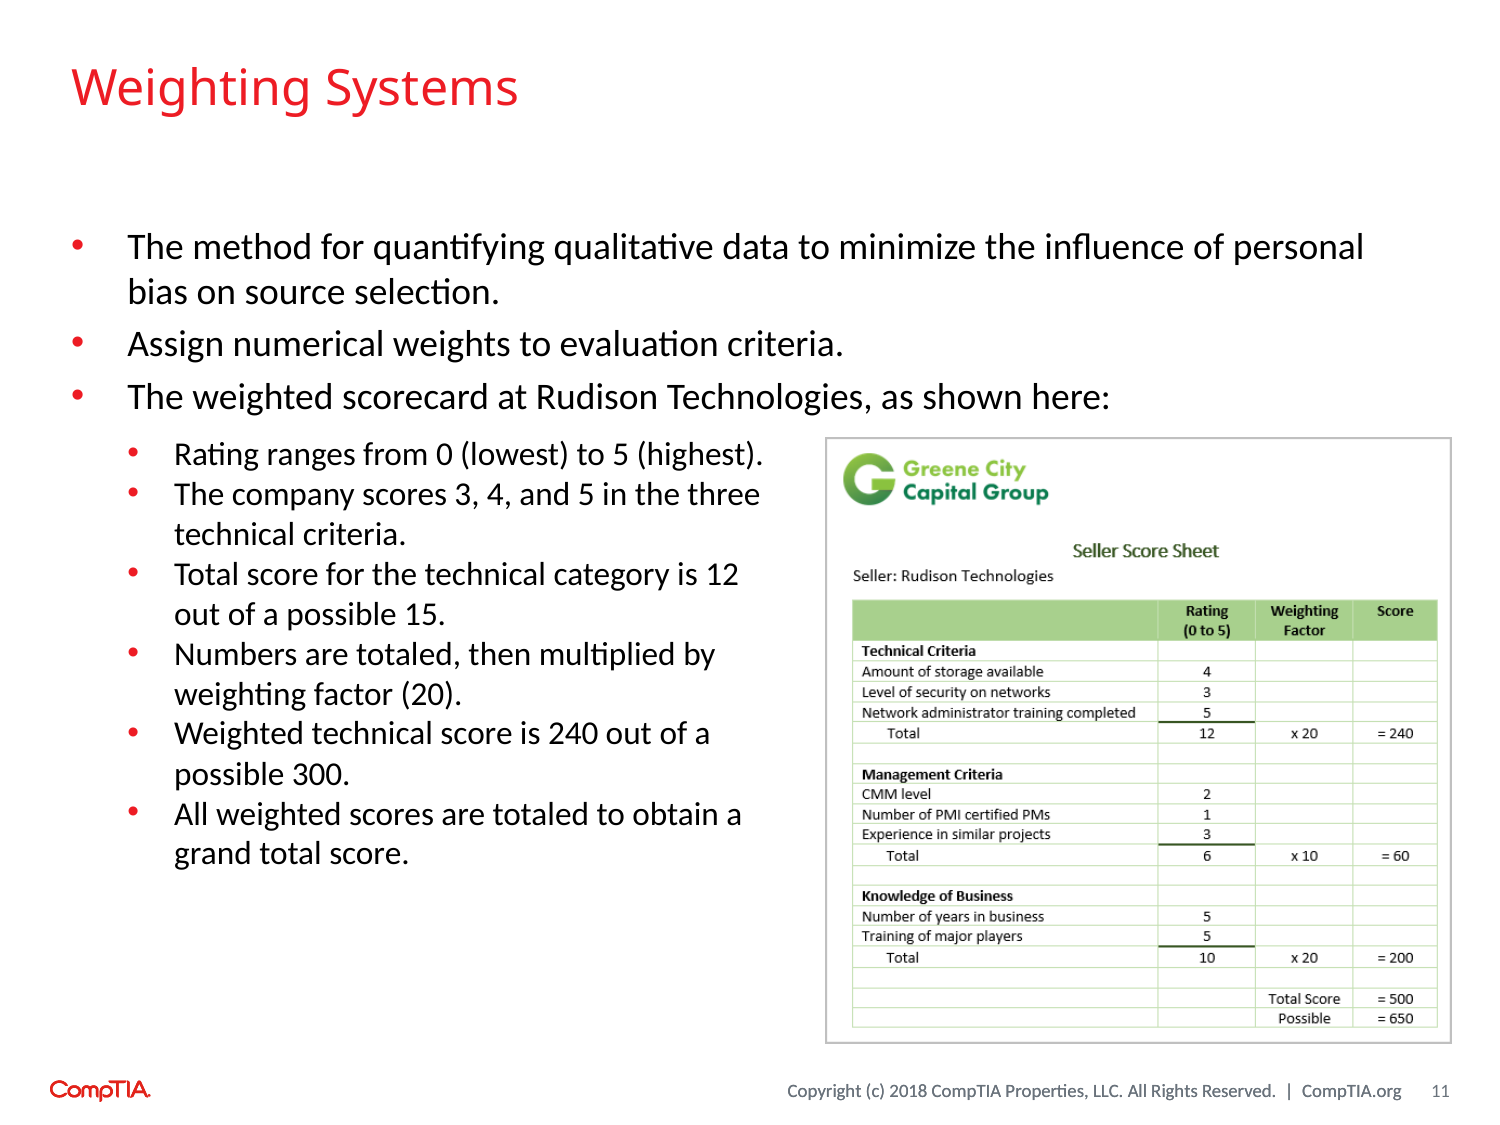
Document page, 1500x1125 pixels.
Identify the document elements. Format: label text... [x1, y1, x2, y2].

list The method for quantifying qualitative data to minimize the influence of personal bias on source selection. Assign numerical weights to evaluation criteria. The weighted scorecard at Rudison Technologies, as shown here: [56, 214, 1444, 995]
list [824, 437, 1452, 1044]
title Weighting Systems [56, 16, 1444, 155]
slide_number 11 [1407, 1067, 1450, 1113]
text_box Rating ranges from 0 (lowest) to 5 (highest). The company scores 3, 4, and 5 in the three technical criteria. Total score for the technical category is 12 out of a possible 15. Numbers are totaled, then multiplied by weighting factor (20). Weighted technical score is 240 out of a possible 300. All weighted scores are totaled to obtain a grand total score. [37, 424, 782, 924]
